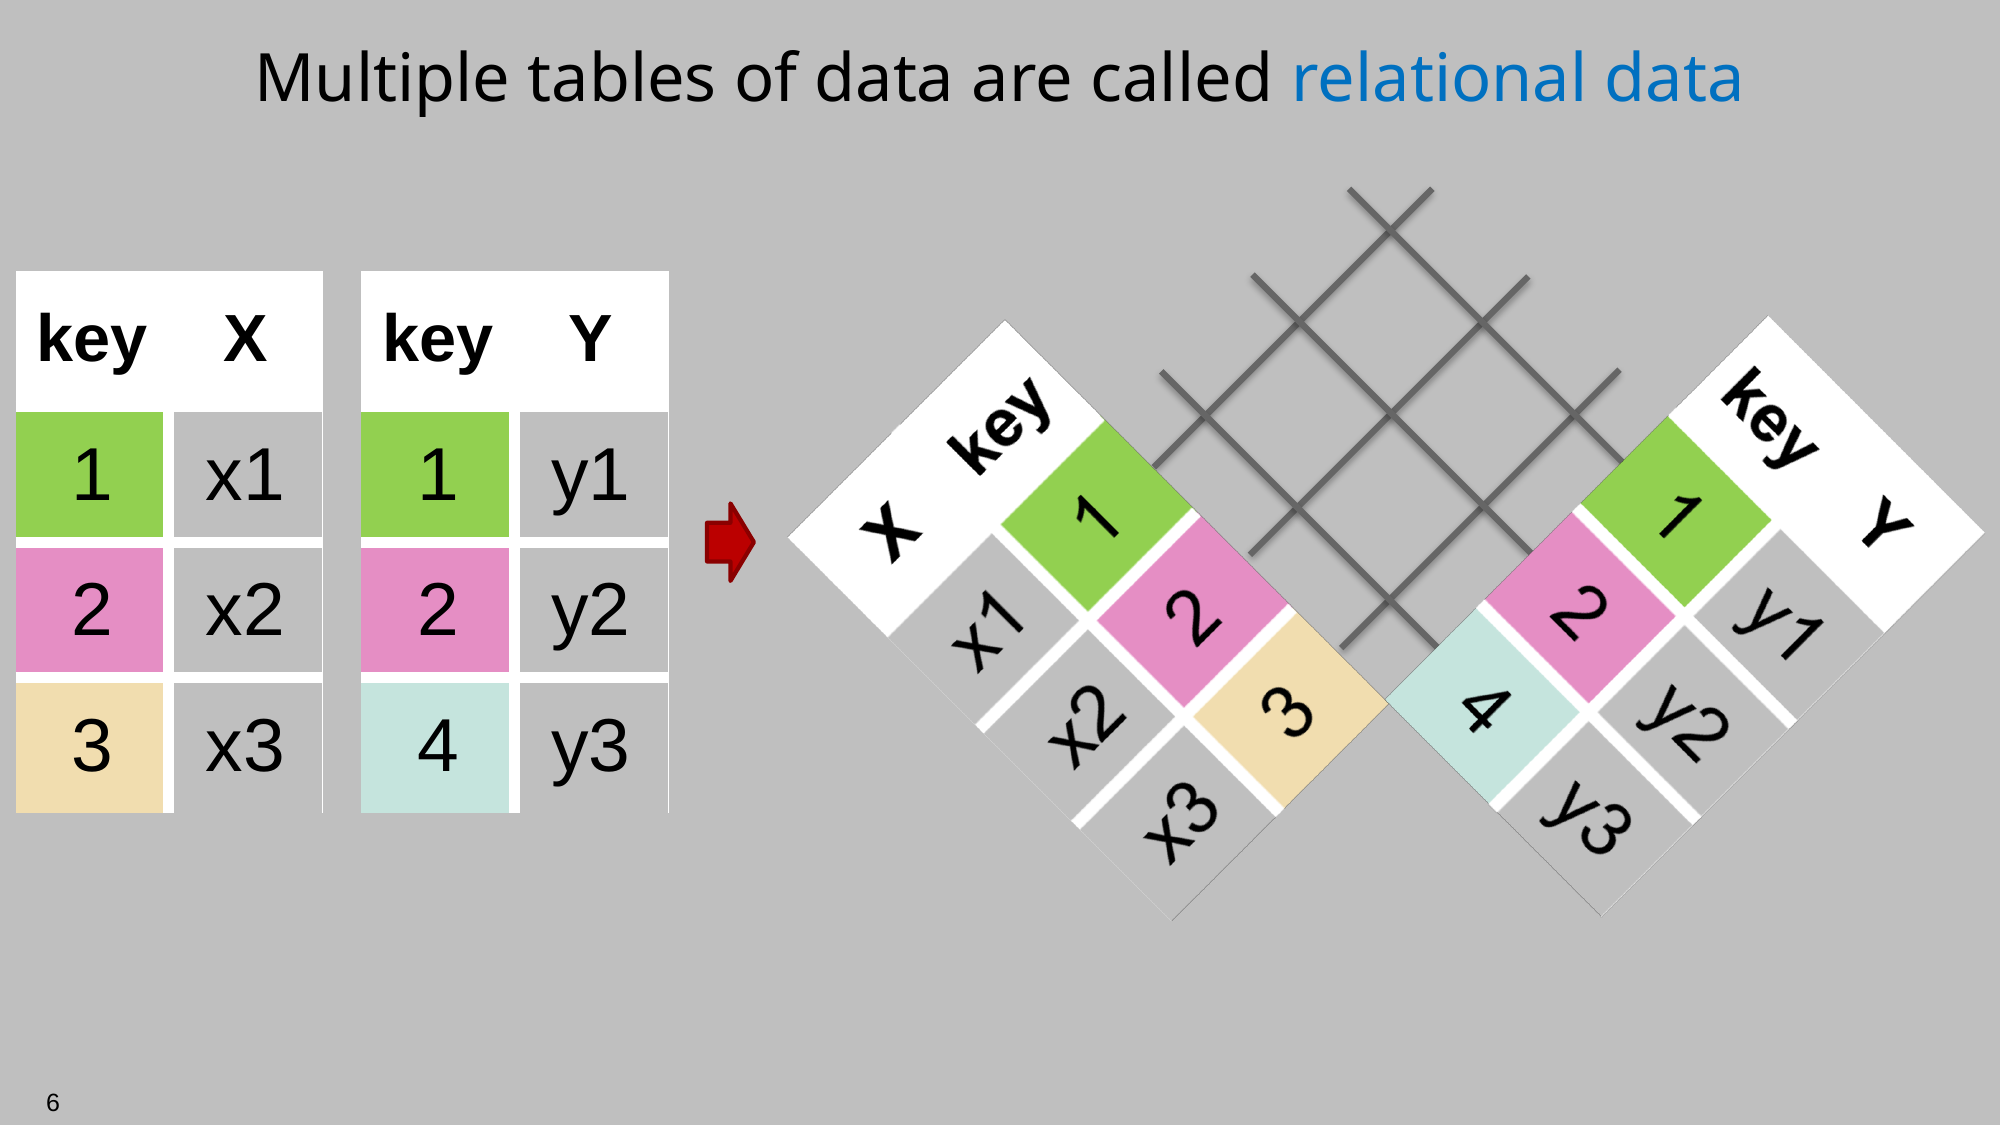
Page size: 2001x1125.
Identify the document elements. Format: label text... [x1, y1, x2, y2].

table_cell 3 [16, 683, 163, 813]
table_header key [361, 271, 509, 401]
table_cell 2 [16, 548, 163, 672]
table_cell 1 [361, 412, 509, 537]
table_cell y2 [520, 548, 668, 672]
table_header key [16, 271, 163, 401]
table_cell x3 [174, 683, 322, 813]
table_cell 1 [16, 412, 163, 537]
table_header X [174, 271, 322, 401]
table_cell x1 [174, 412, 322, 537]
table_header Y [520, 271, 668, 401]
table_cell y3 [520, 683, 668, 813]
table_cell x2 [174, 548, 322, 672]
picture [788, 316, 1988, 936]
table_cell 4 [361, 683, 509, 813]
title Multiple tables of data are called relational data [150, 0, 1850, 150]
table_cell 2 [361, 548, 509, 672]
table_cell y1 [520, 412, 668, 537]
text_box [704, 501, 756, 583]
